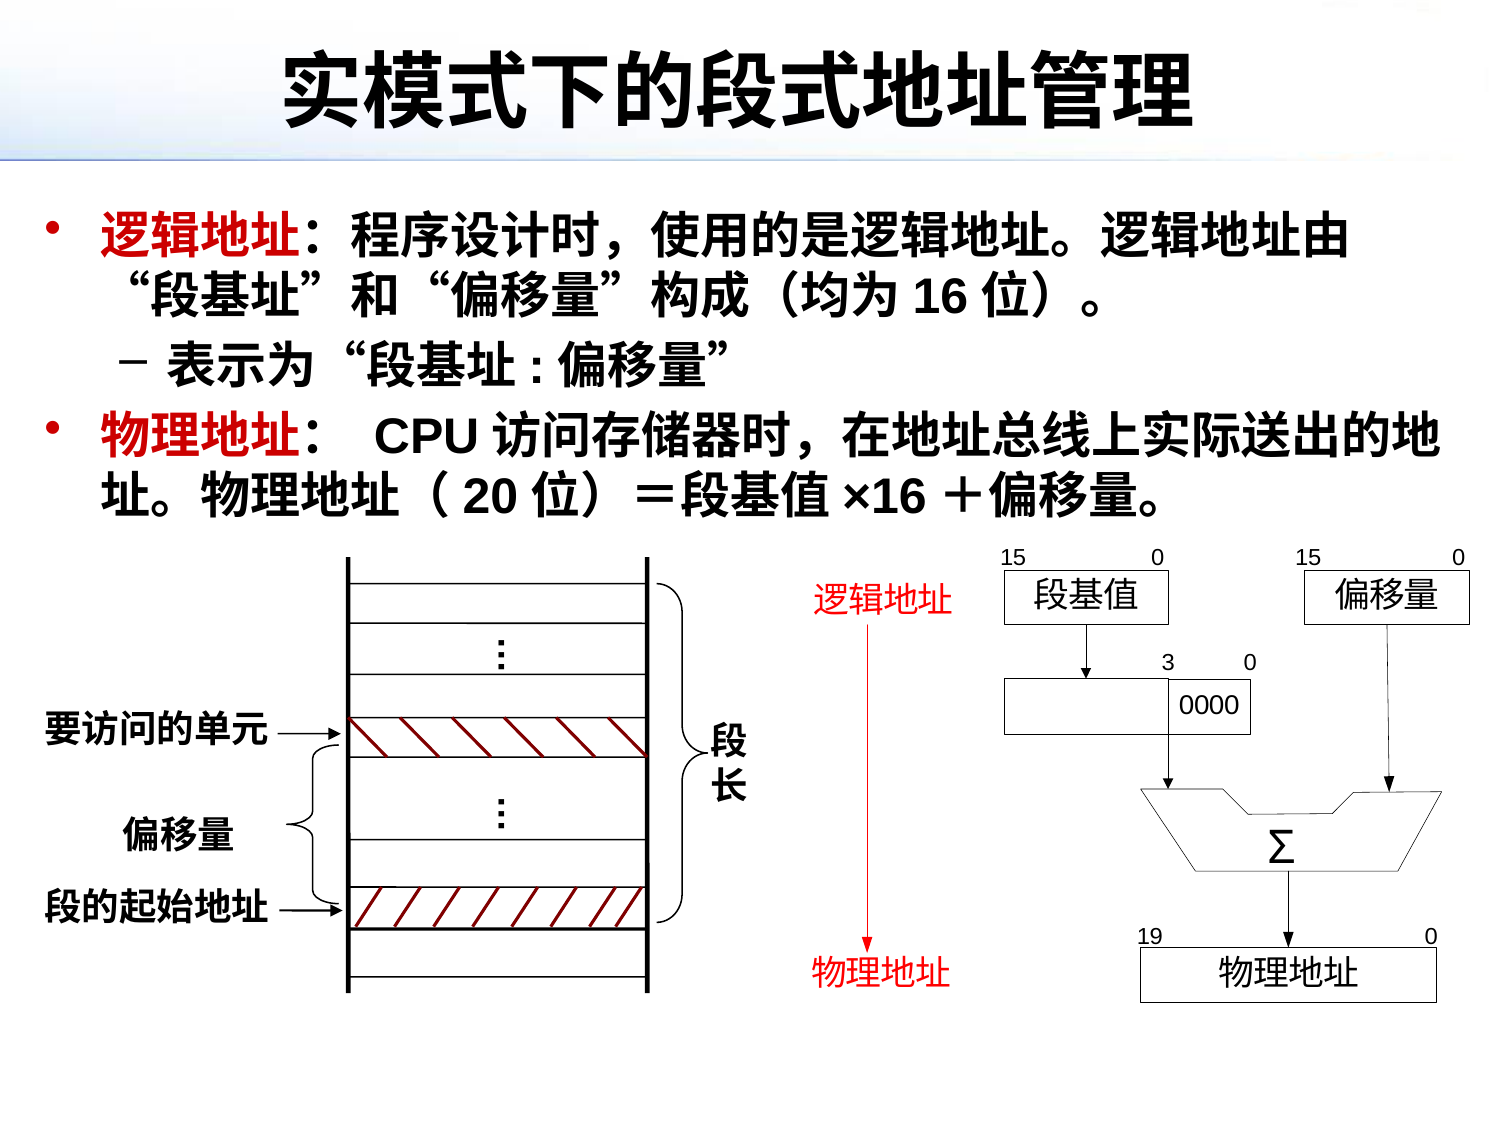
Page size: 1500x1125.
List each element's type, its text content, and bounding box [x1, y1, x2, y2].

list 逻辑地址：程序设计时，使用的是逻辑地址。逻辑地址由“段基址”和“偏移量”构成（均为16位）。 表示为“段基址:偏移量” 物理地址： CPU访问存储器时，在地址总线上实际送出的地址。物理地址（20位）＝段基值×16＋偏移量。 [29, 196, 1459, 563]
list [808, 538, 1472, 1006]
picture [0, 0, 1500, 161]
title 实模式下的段式地址管理 [39, 38, 1436, 138]
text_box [29, 556, 786, 994]
